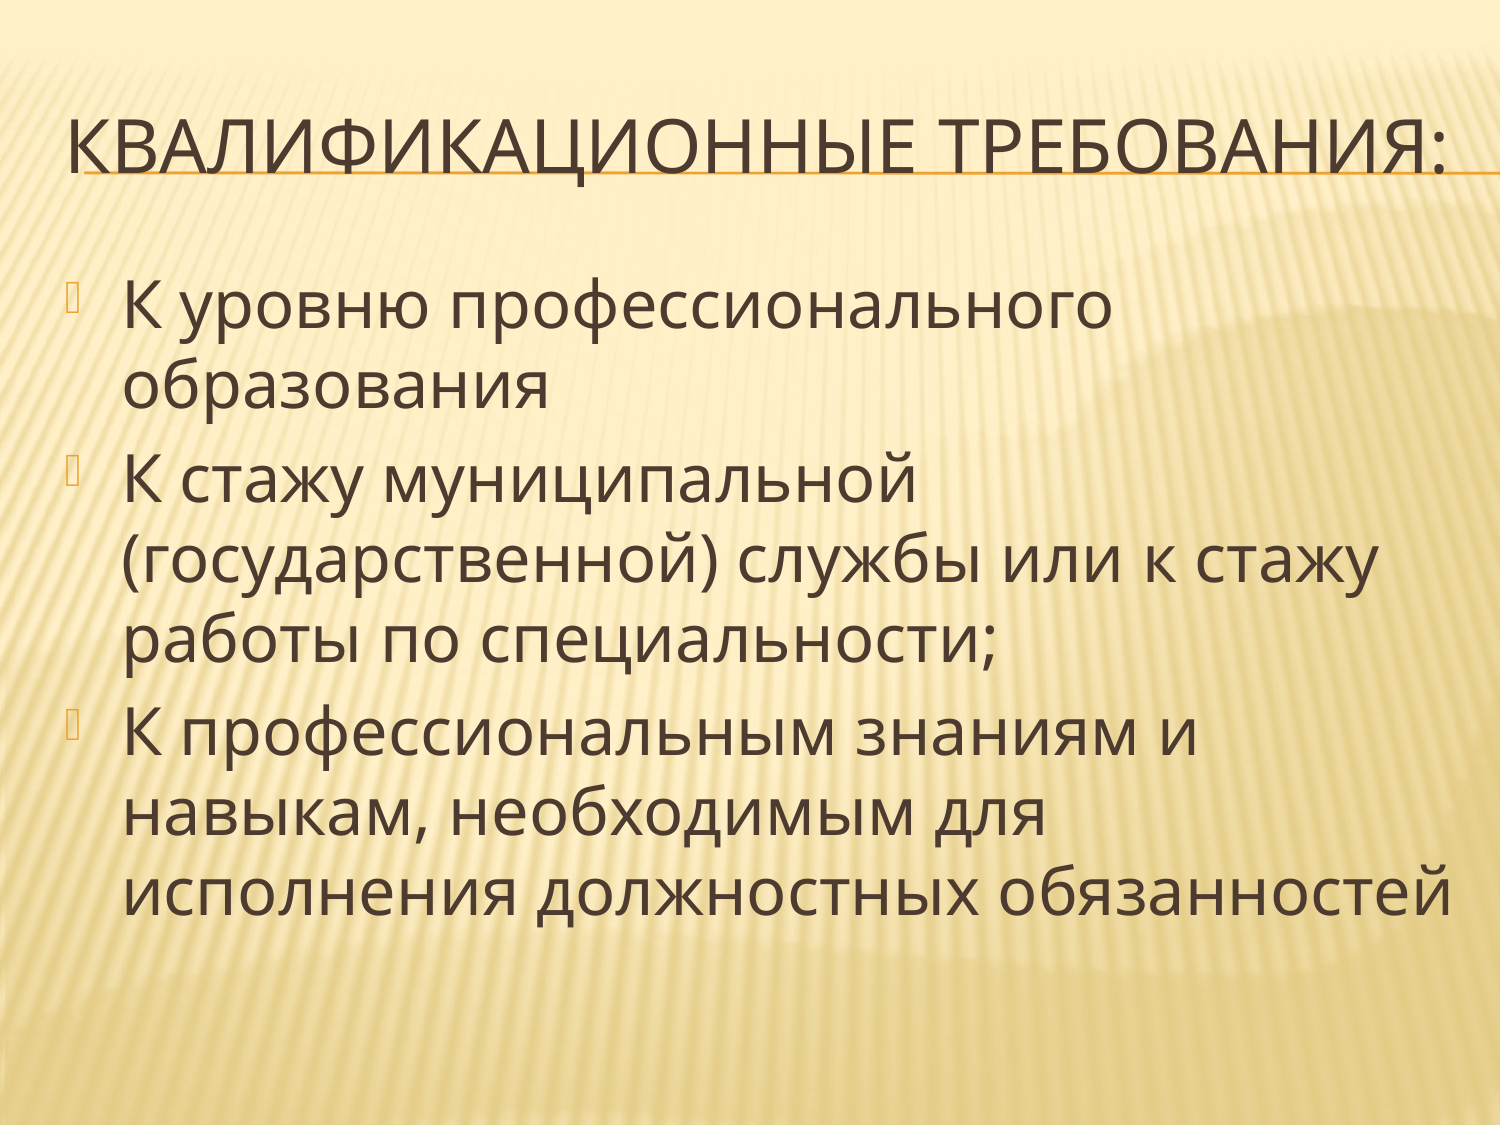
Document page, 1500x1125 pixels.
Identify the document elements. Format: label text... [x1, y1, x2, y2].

title Квалификационные требования: [50, 75, 1475, 213]
list К уровню профессионального образования К стажу муниципальной (государственной) службы или к стажу работы по специальности; К профессиональным знаниям и навыкам, необходимым для исполнения должностных обязанностей [50, 254, 1475, 998]
